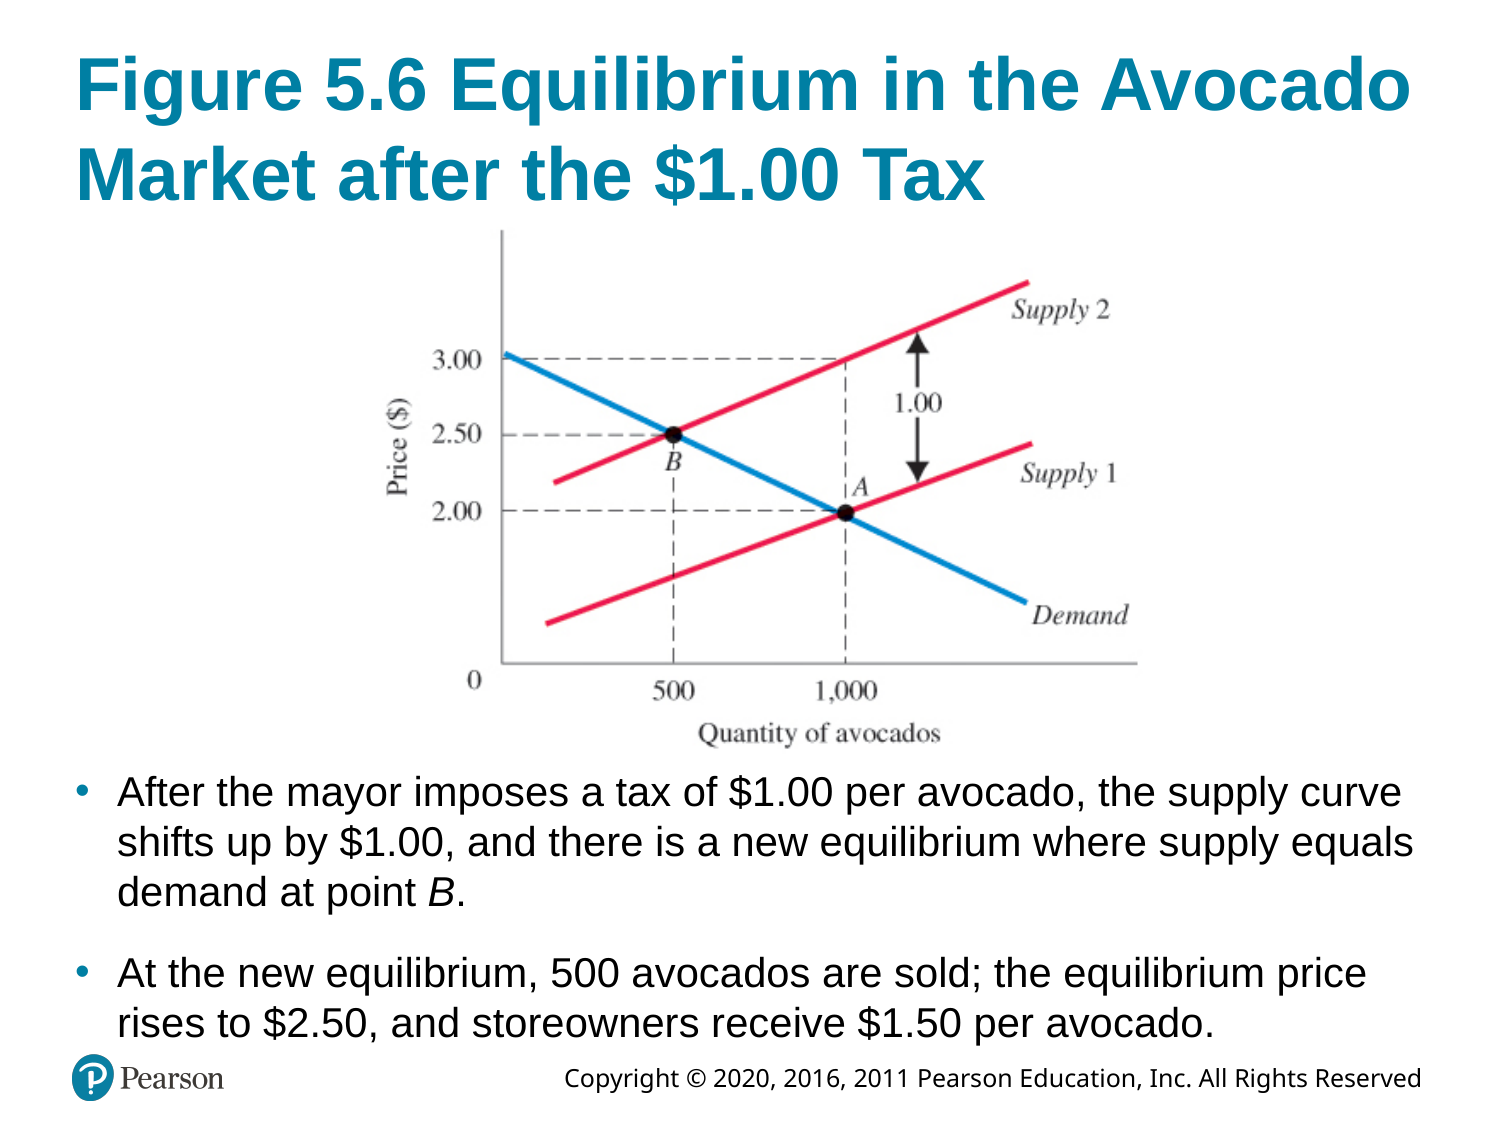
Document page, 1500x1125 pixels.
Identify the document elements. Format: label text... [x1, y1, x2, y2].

picture [379, 227, 1143, 754]
title Figure 5.6 Equilibrium in the Avocado Market after the $1.00 Tax [75, 27, 1425, 216]
list After the mayor imposes a tax of $1.00 per avocado, the supply curve shifts up by $1.00, and there is a new equilibrium where supply equals demand at point B. At the new equilibrium, 500 avocados are sold; the equilibrium price rises to $2.50, and storeowners receive $1.50 per avocado. [75, 764, 1422, 1125]
